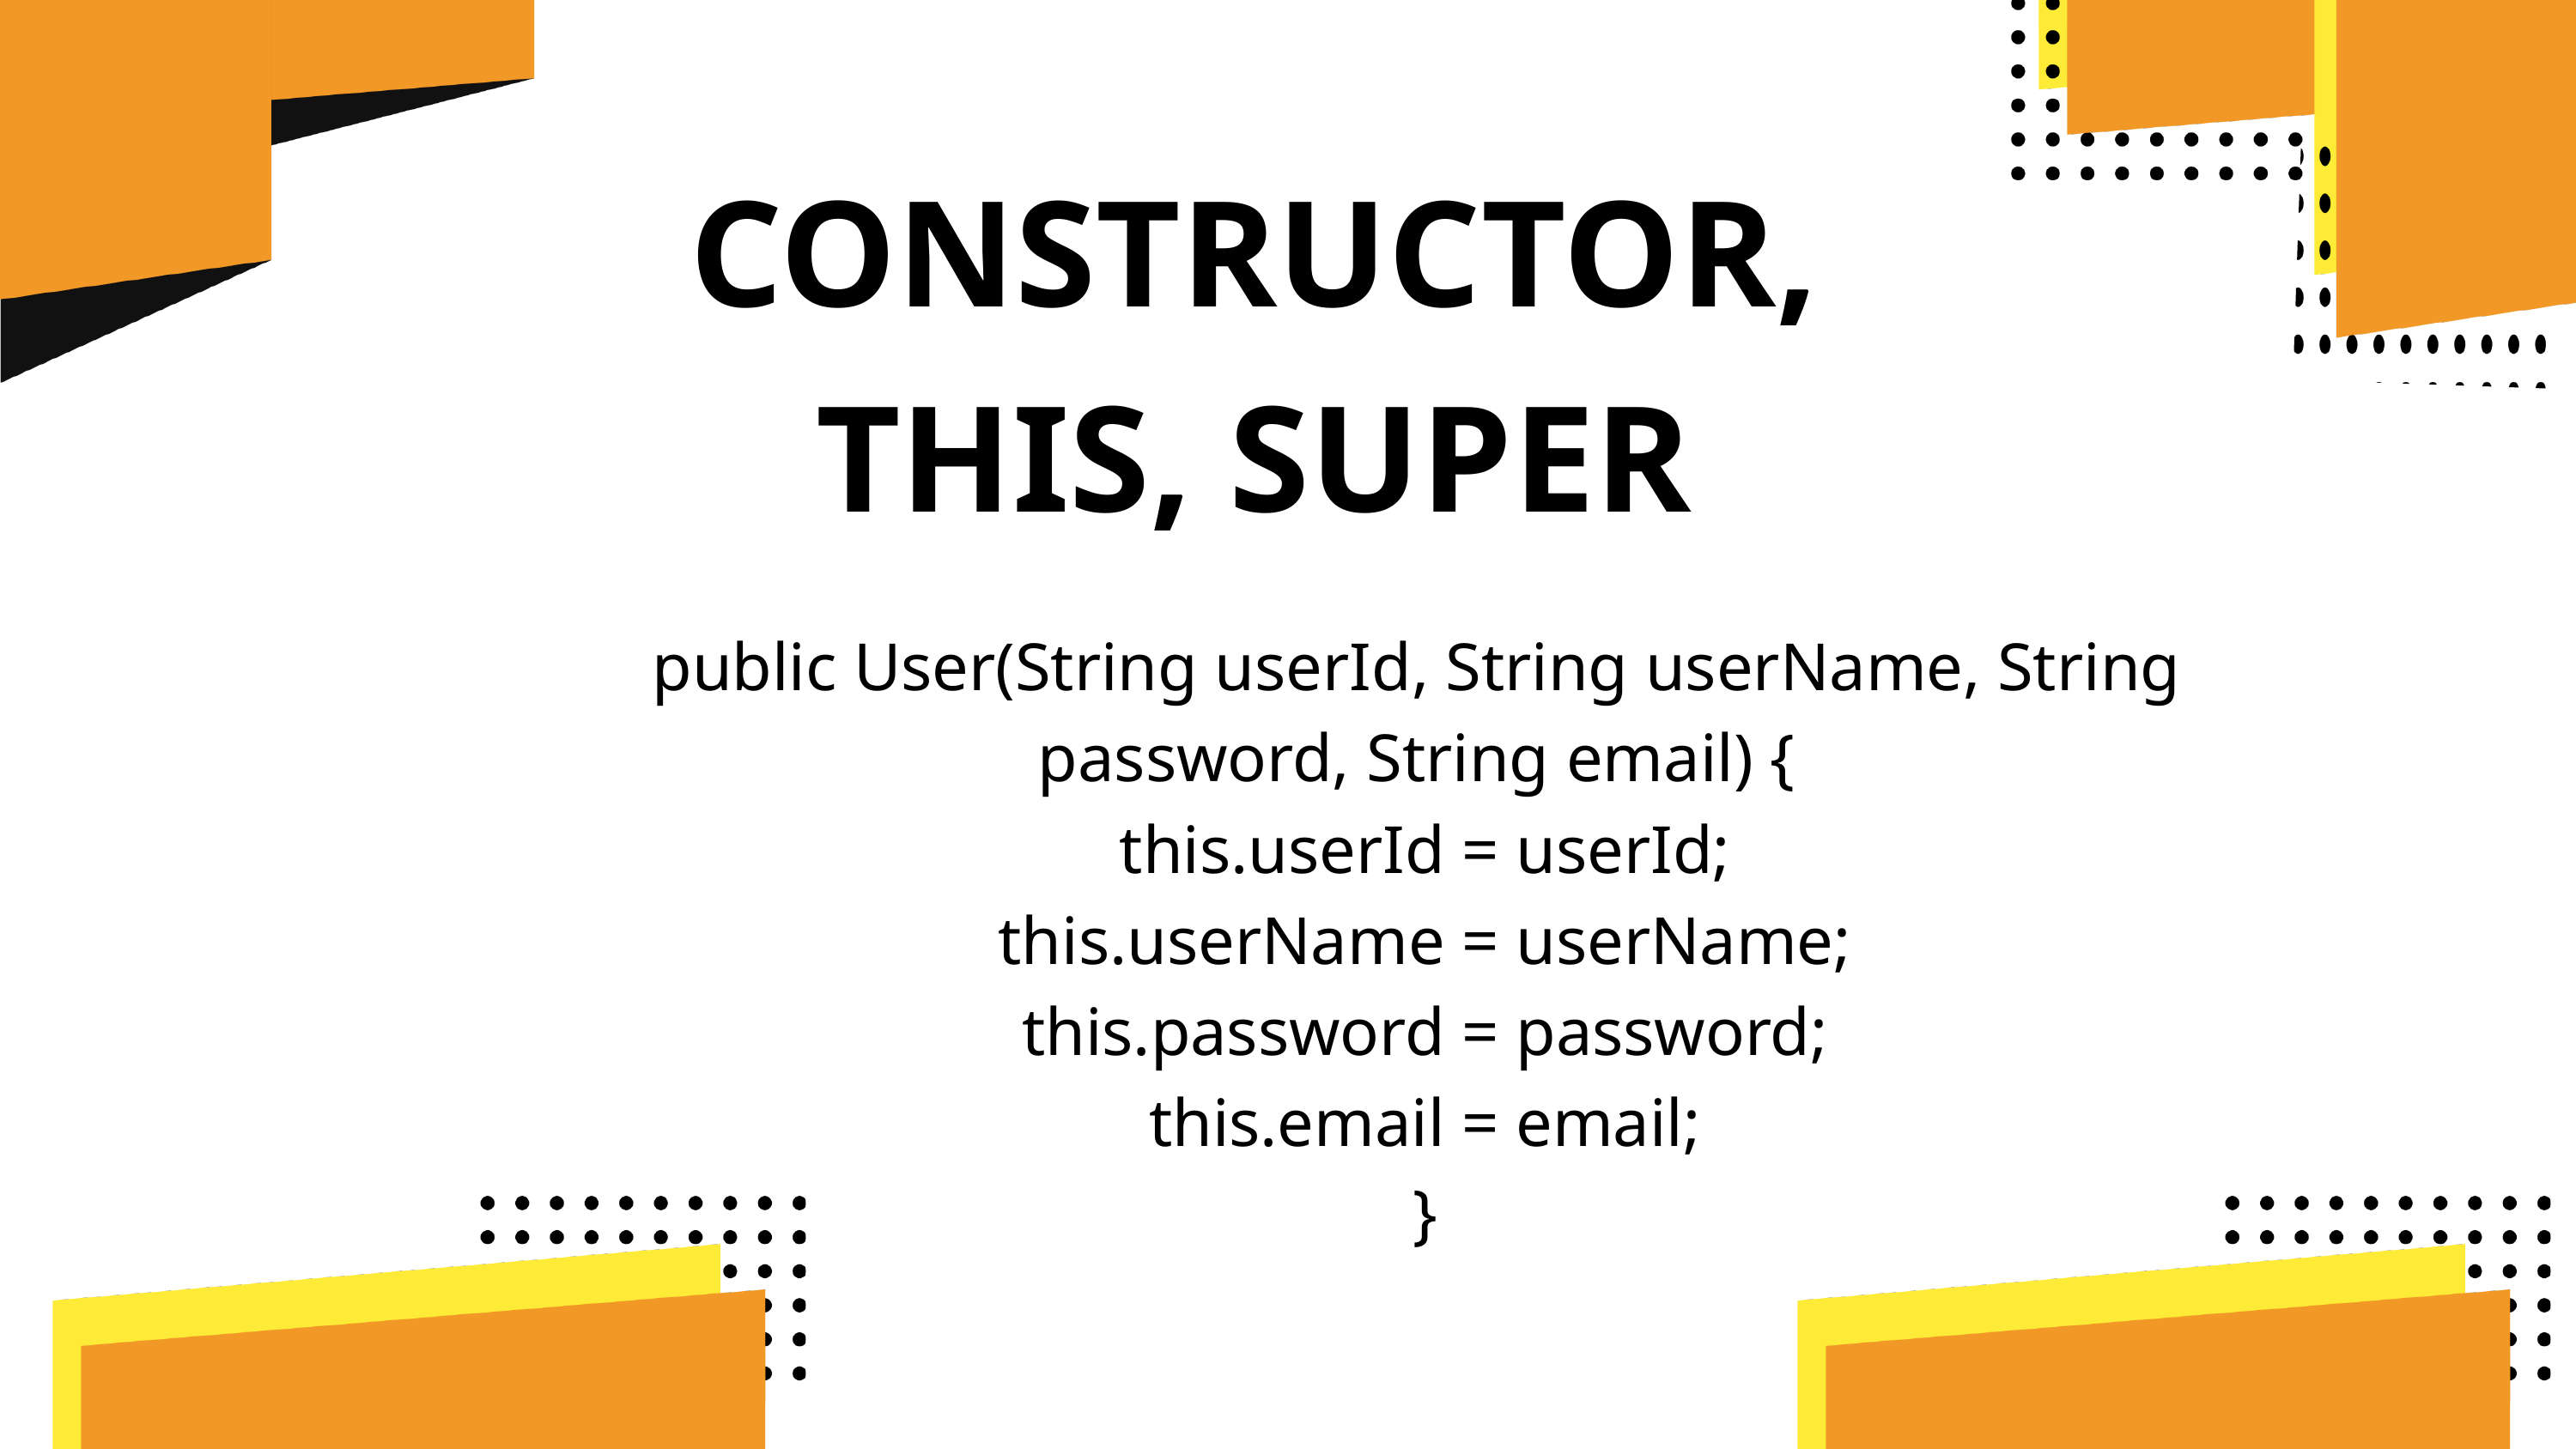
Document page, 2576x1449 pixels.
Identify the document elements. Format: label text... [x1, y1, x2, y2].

text_box [2011, 0, 2306, 180]
text_box [284, 0, 575, 180]
text_box CONSTRUCTOR, THIS, SUPER [574, 130, 1933, 542]
text_box [1770, 1196, 2551, 1449]
text_box [25, 1196, 806, 1449]
text_box [2293, 0, 2576, 390]
text_box public User(String userId, String userName, String password, String email) { this.userId = userId; this.userName = userName; this.password = password; this.email = email; } [629, 612, 2205, 1342]
text_box [0, 0, 290, 400]
